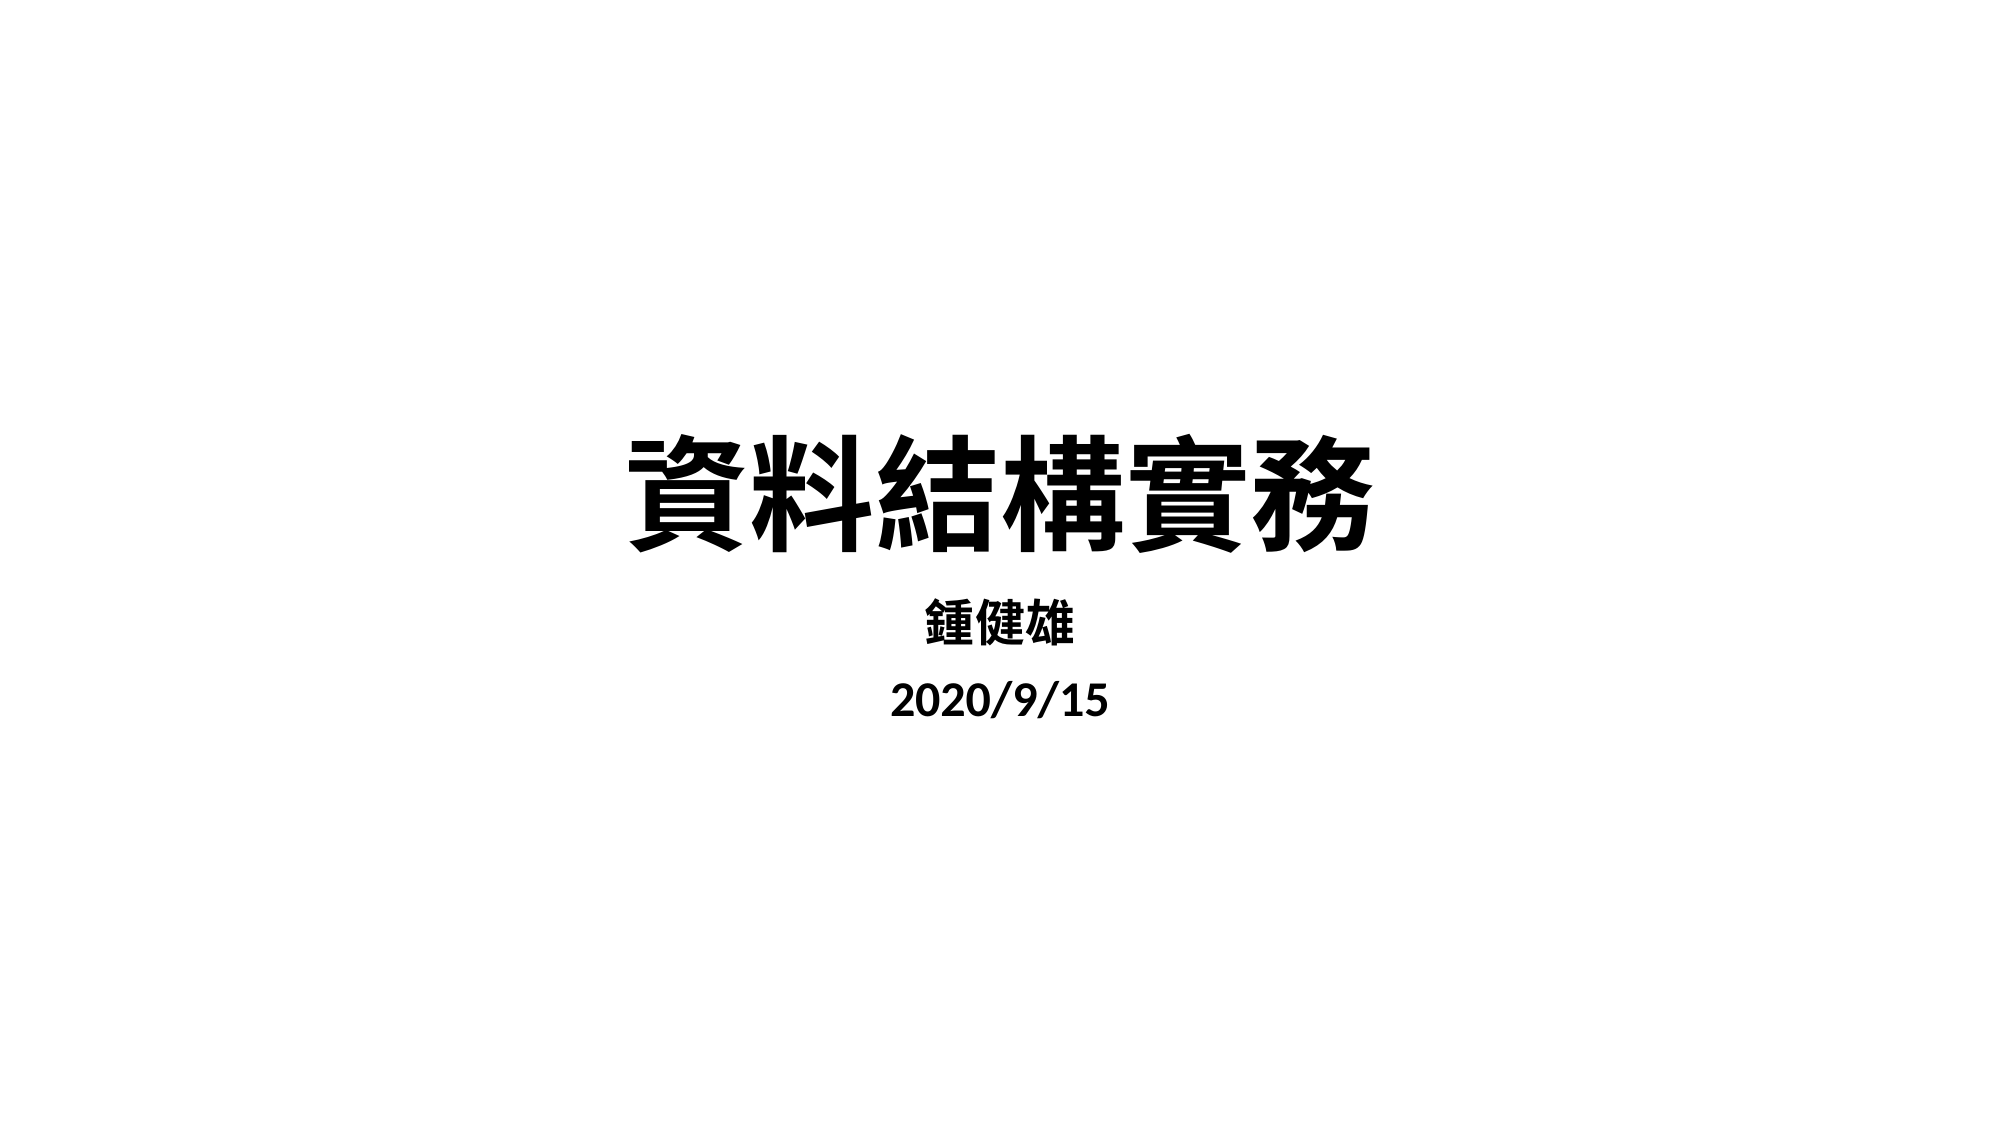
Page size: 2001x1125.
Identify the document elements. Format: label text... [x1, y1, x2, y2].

subtitle 鍾健雄 2020/9/15 [249, 590, 1750, 863]
title 資料結構實務 [249, 184, 1750, 576]
